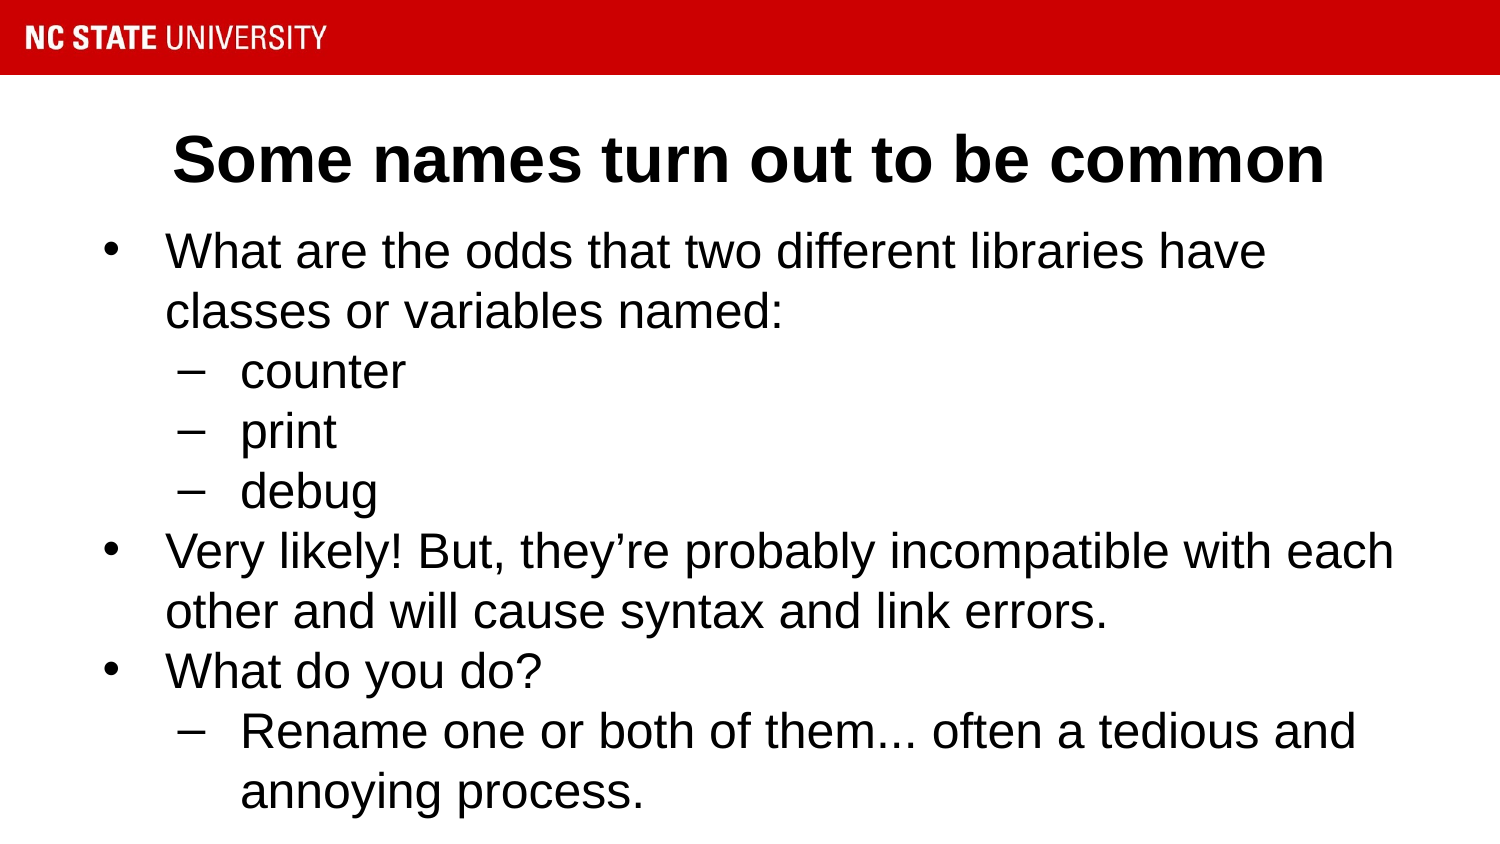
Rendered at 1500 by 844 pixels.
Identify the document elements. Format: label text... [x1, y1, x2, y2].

list What are the odds that two different libraries have classes or variables named: counter print debug Very likely! But, they’re probably incompatible with each other and will cause syntax and link errors. What do you do? Rename one or both of them... often a tedious and annoying process. [75, 203, 1425, 586]
title Some names turn out to be common [75, 90, 1425, 203]
picture [0, 0, 1500, 75]
